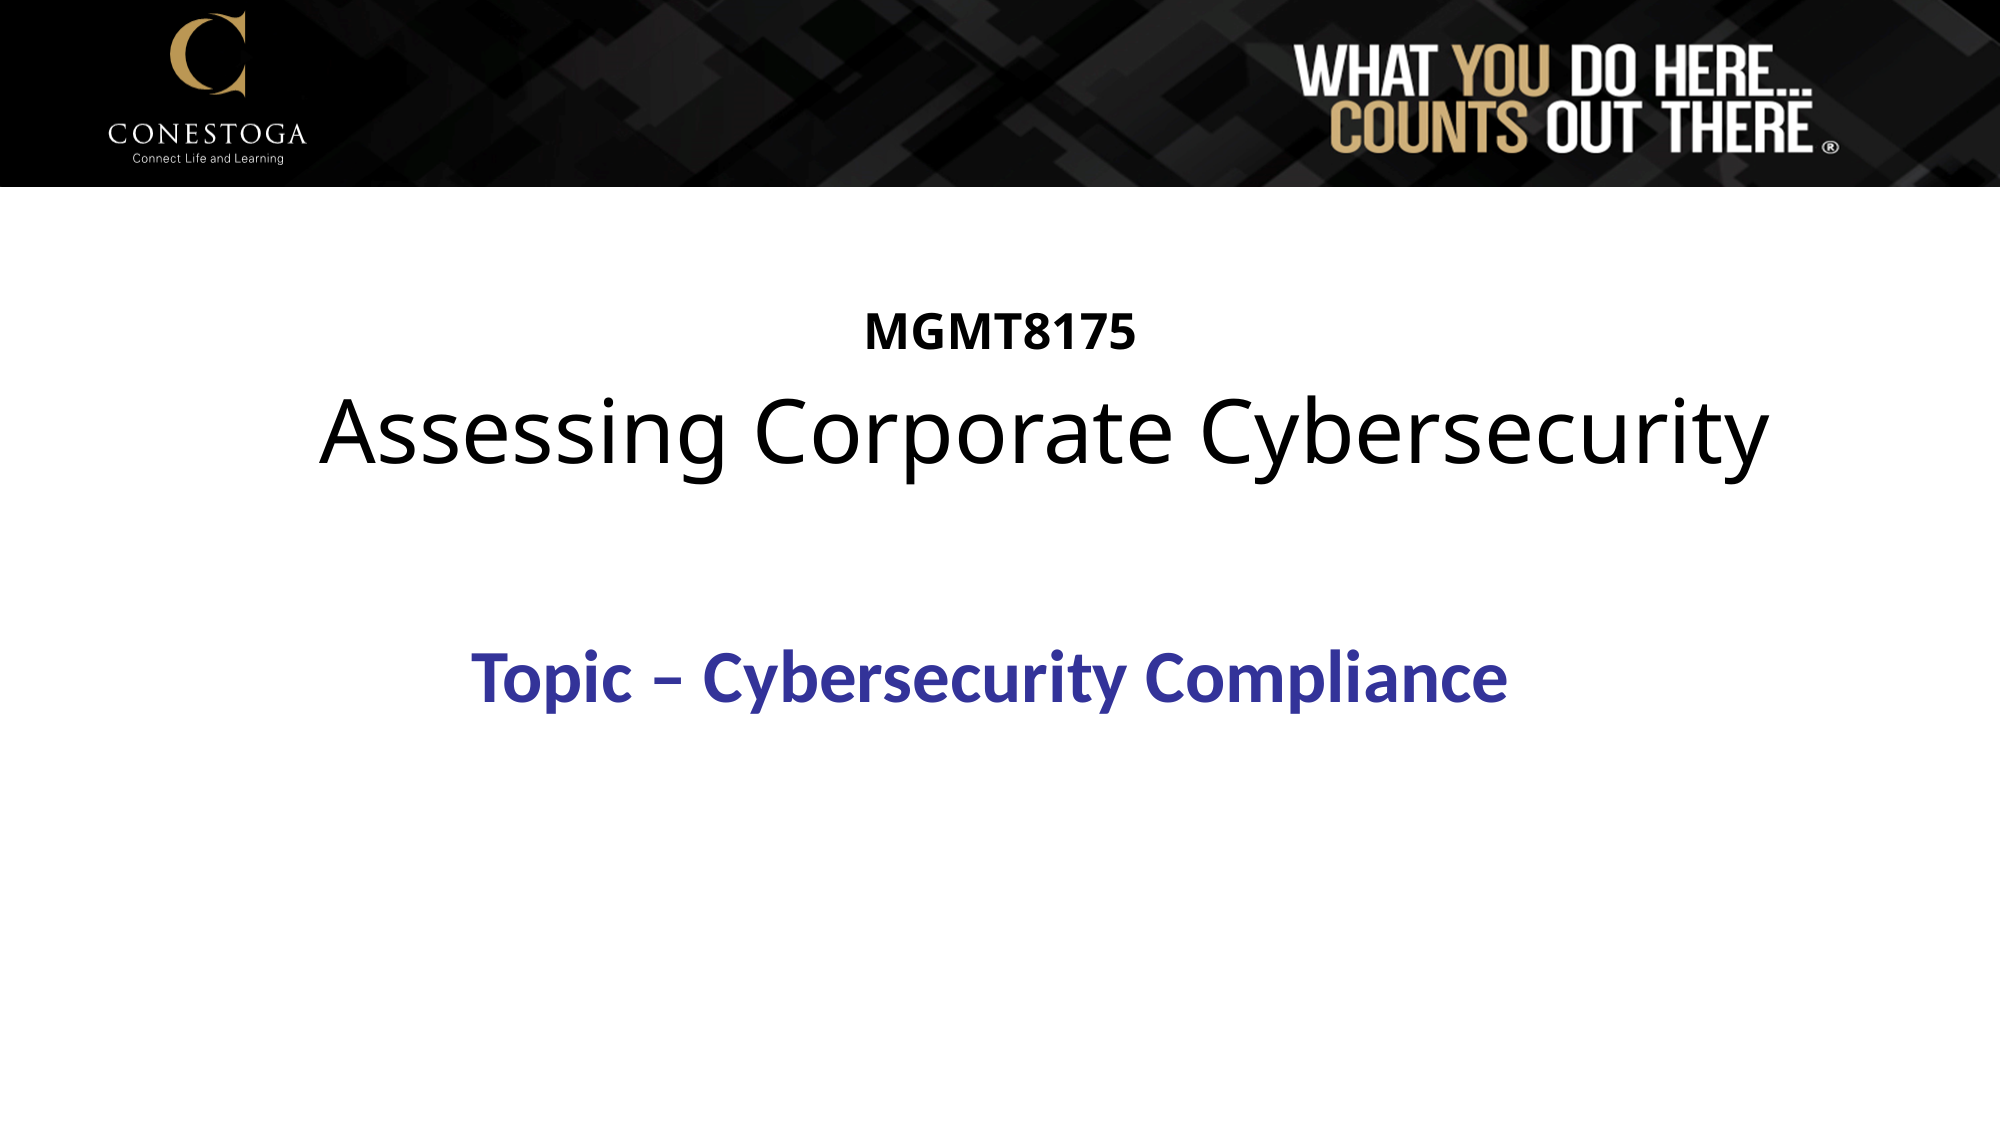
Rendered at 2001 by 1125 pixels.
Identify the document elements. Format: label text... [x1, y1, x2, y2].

picture [0, 0, 2000, 187]
title Assessing Corporate Cybersecurity [295, 374, 1796, 496]
text_box MGMT8175 [488, 291, 1512, 412]
subtitle Topic – Cybersecurity Compliance [249, 629, 1750, 713]
